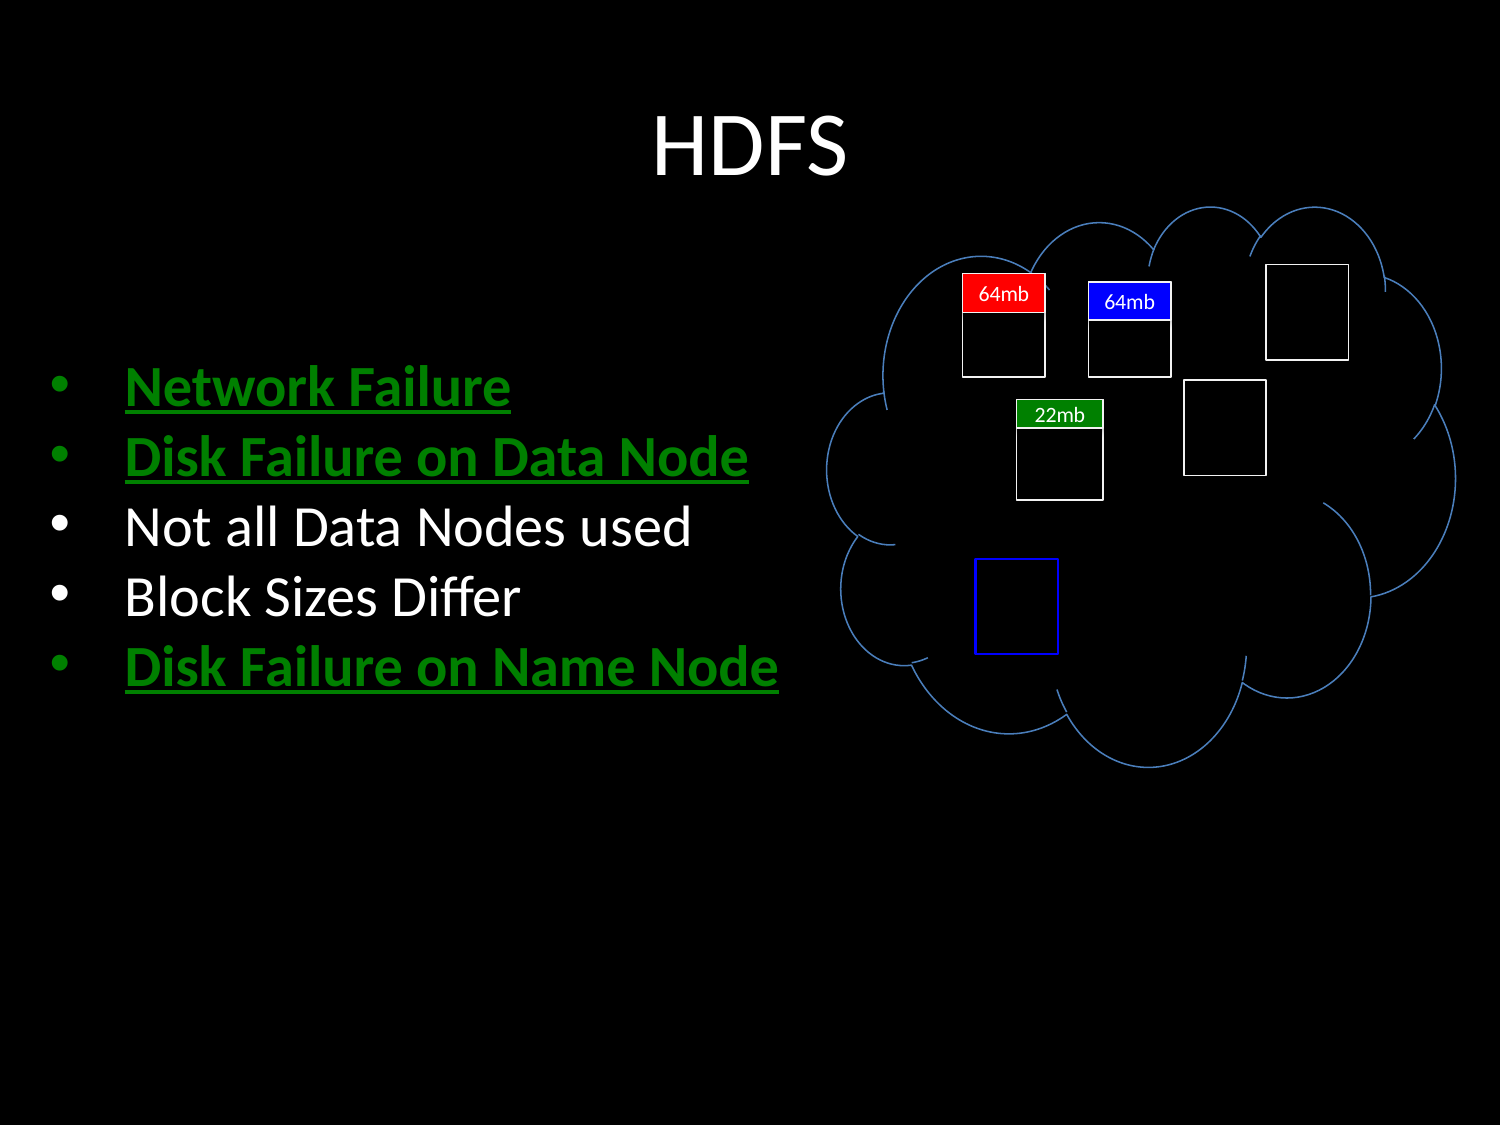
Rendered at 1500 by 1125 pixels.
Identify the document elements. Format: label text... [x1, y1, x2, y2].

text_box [826, 204, 1456, 766]
text_box Network Failure Disk Failure on Data Node Not all Data Nodes used Block Sizes Differ Disk Failure on Name Node [34, 340, 821, 706]
title HDFS [75, 45, 1425, 233]
